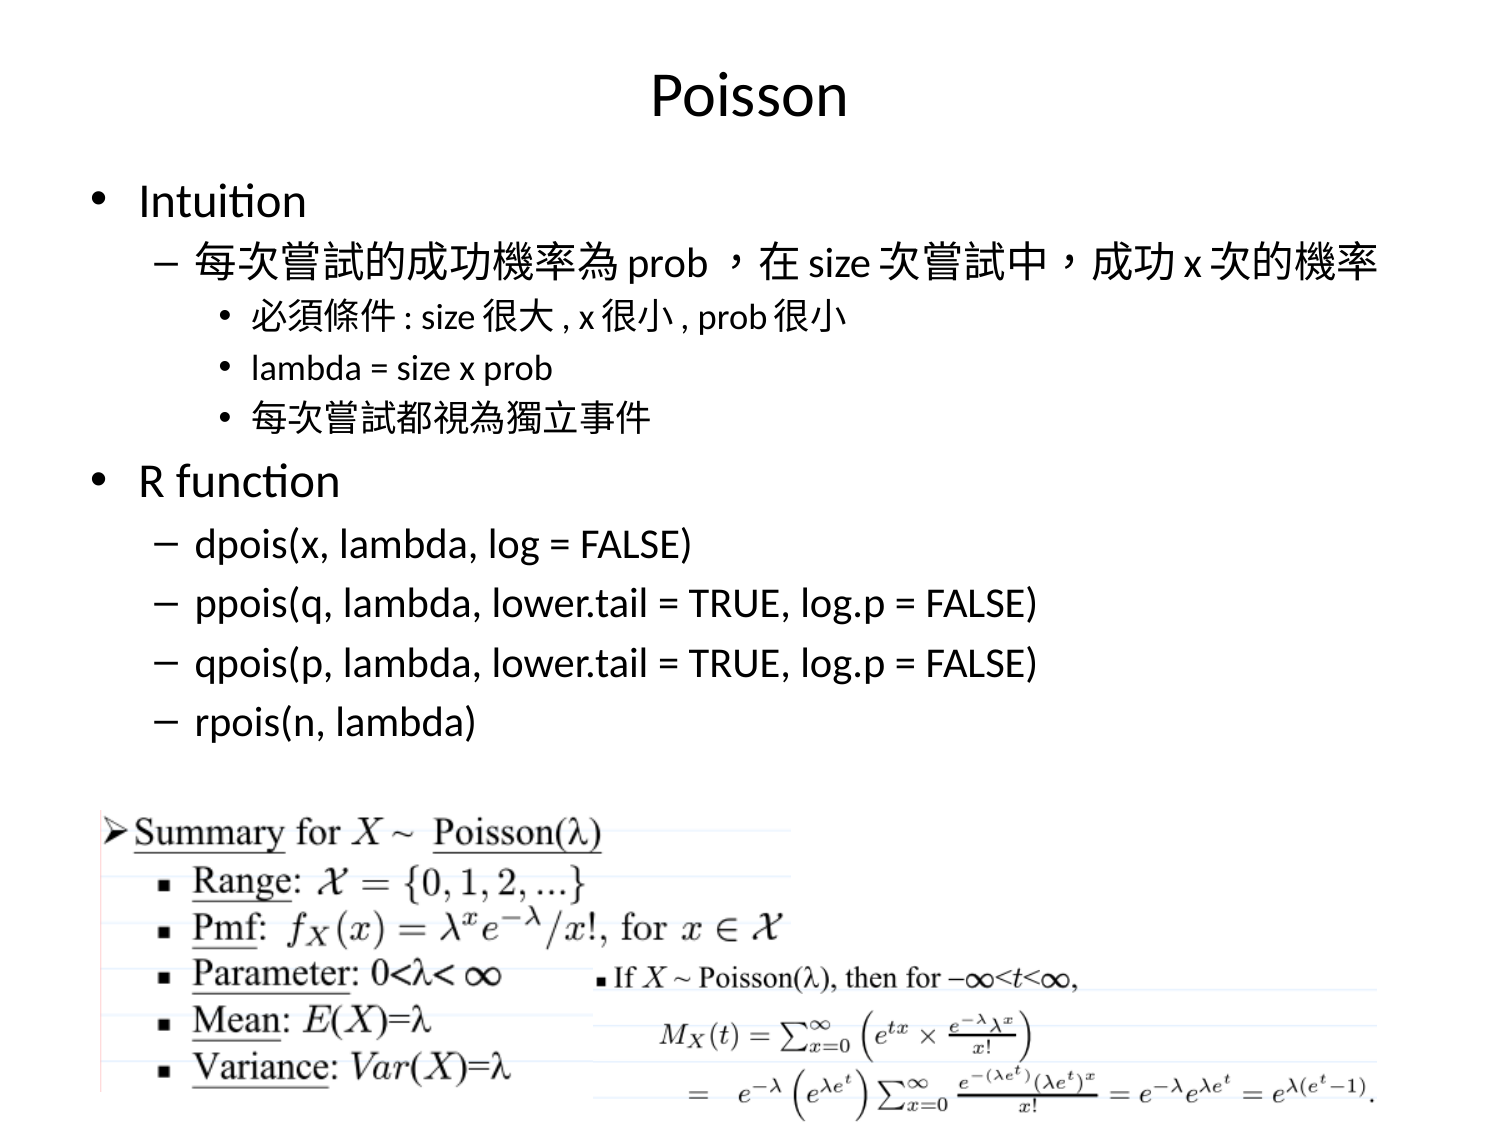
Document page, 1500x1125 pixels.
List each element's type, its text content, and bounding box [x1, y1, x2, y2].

picture [100, 810, 1378, 1125]
title Poisson [75, 45, 1425, 138]
list Intuition 每次嘗試的成功機率為prob，在size次嘗試中，成功x次的機率 必須條件: size很大, x很小, prob很小 lambda = size x prob 每次嘗試都視為獨立事件 R function dpois(x, lambda, log = FALSE) ppois(q, lambda, lower.tail = TRUE, log.p = FALSE) qpois(p, lambda, lower.tail = TRUE, log.p = FALSE) rpois(n, lambda) [75, 160, 1425, 799]
